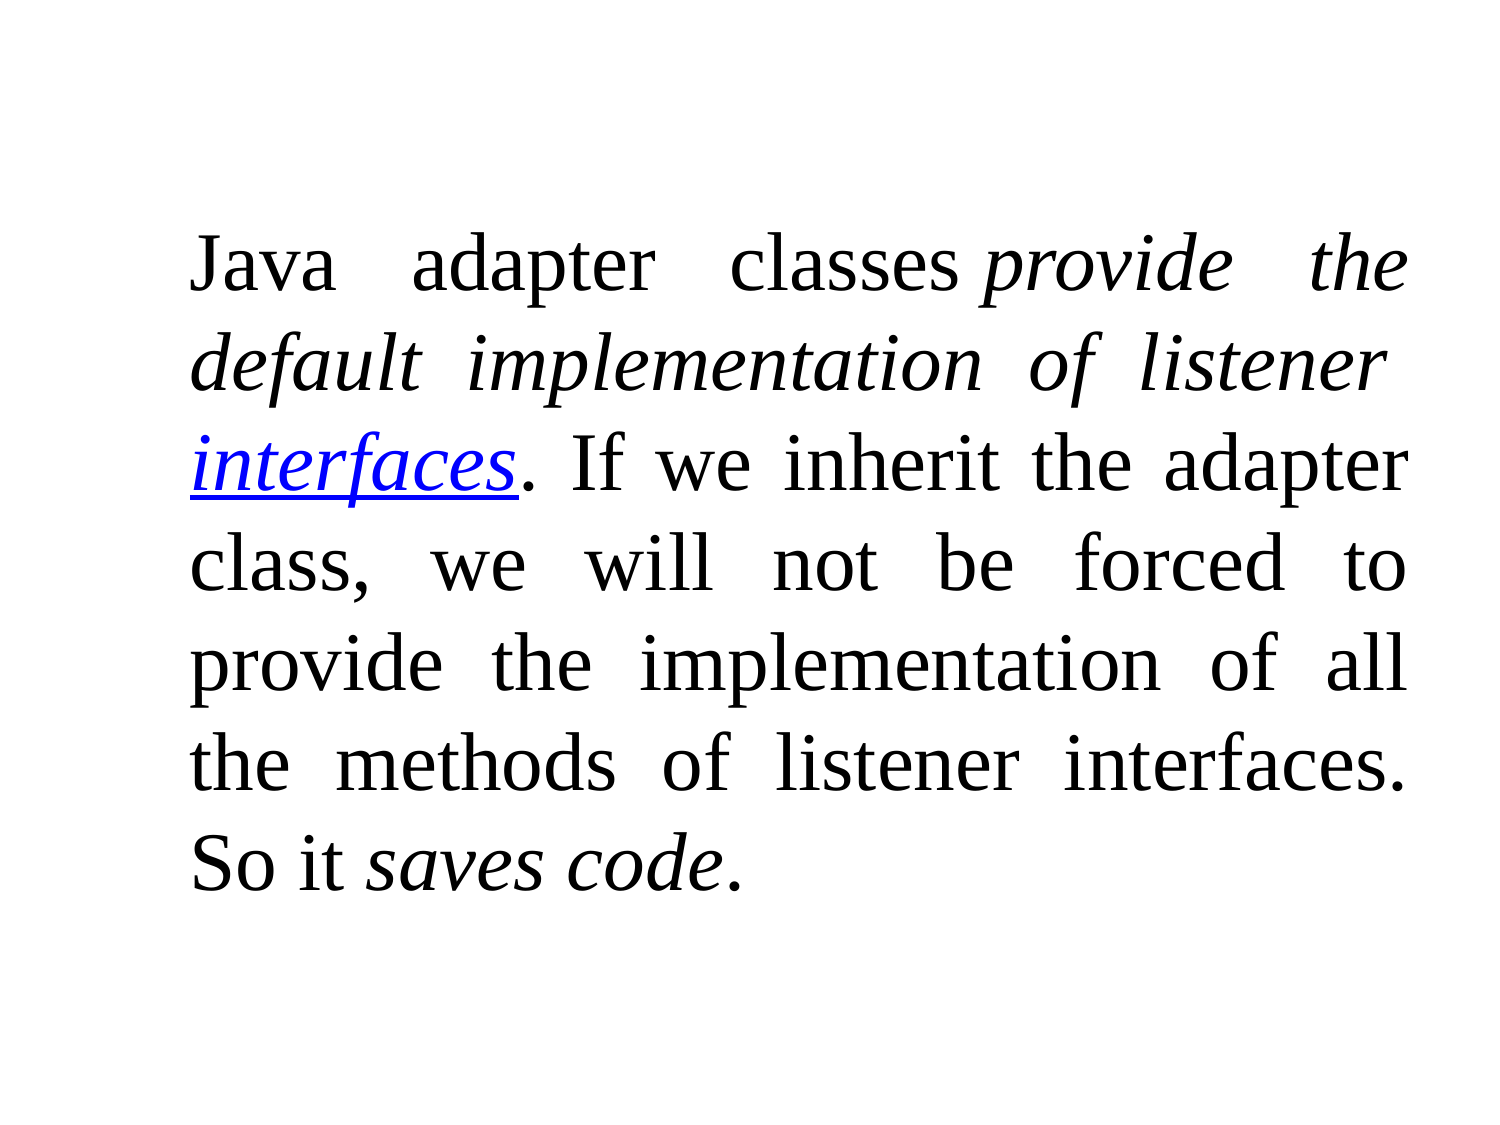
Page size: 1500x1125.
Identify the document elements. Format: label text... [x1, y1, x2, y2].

text_box Java adapter classes provide the default implementation of listener interfaces. If we inherit the adapter class, we will not be forced to provide the implementation of all the methods of listener interfaces. So it saves code. [174, 200, 1425, 915]
